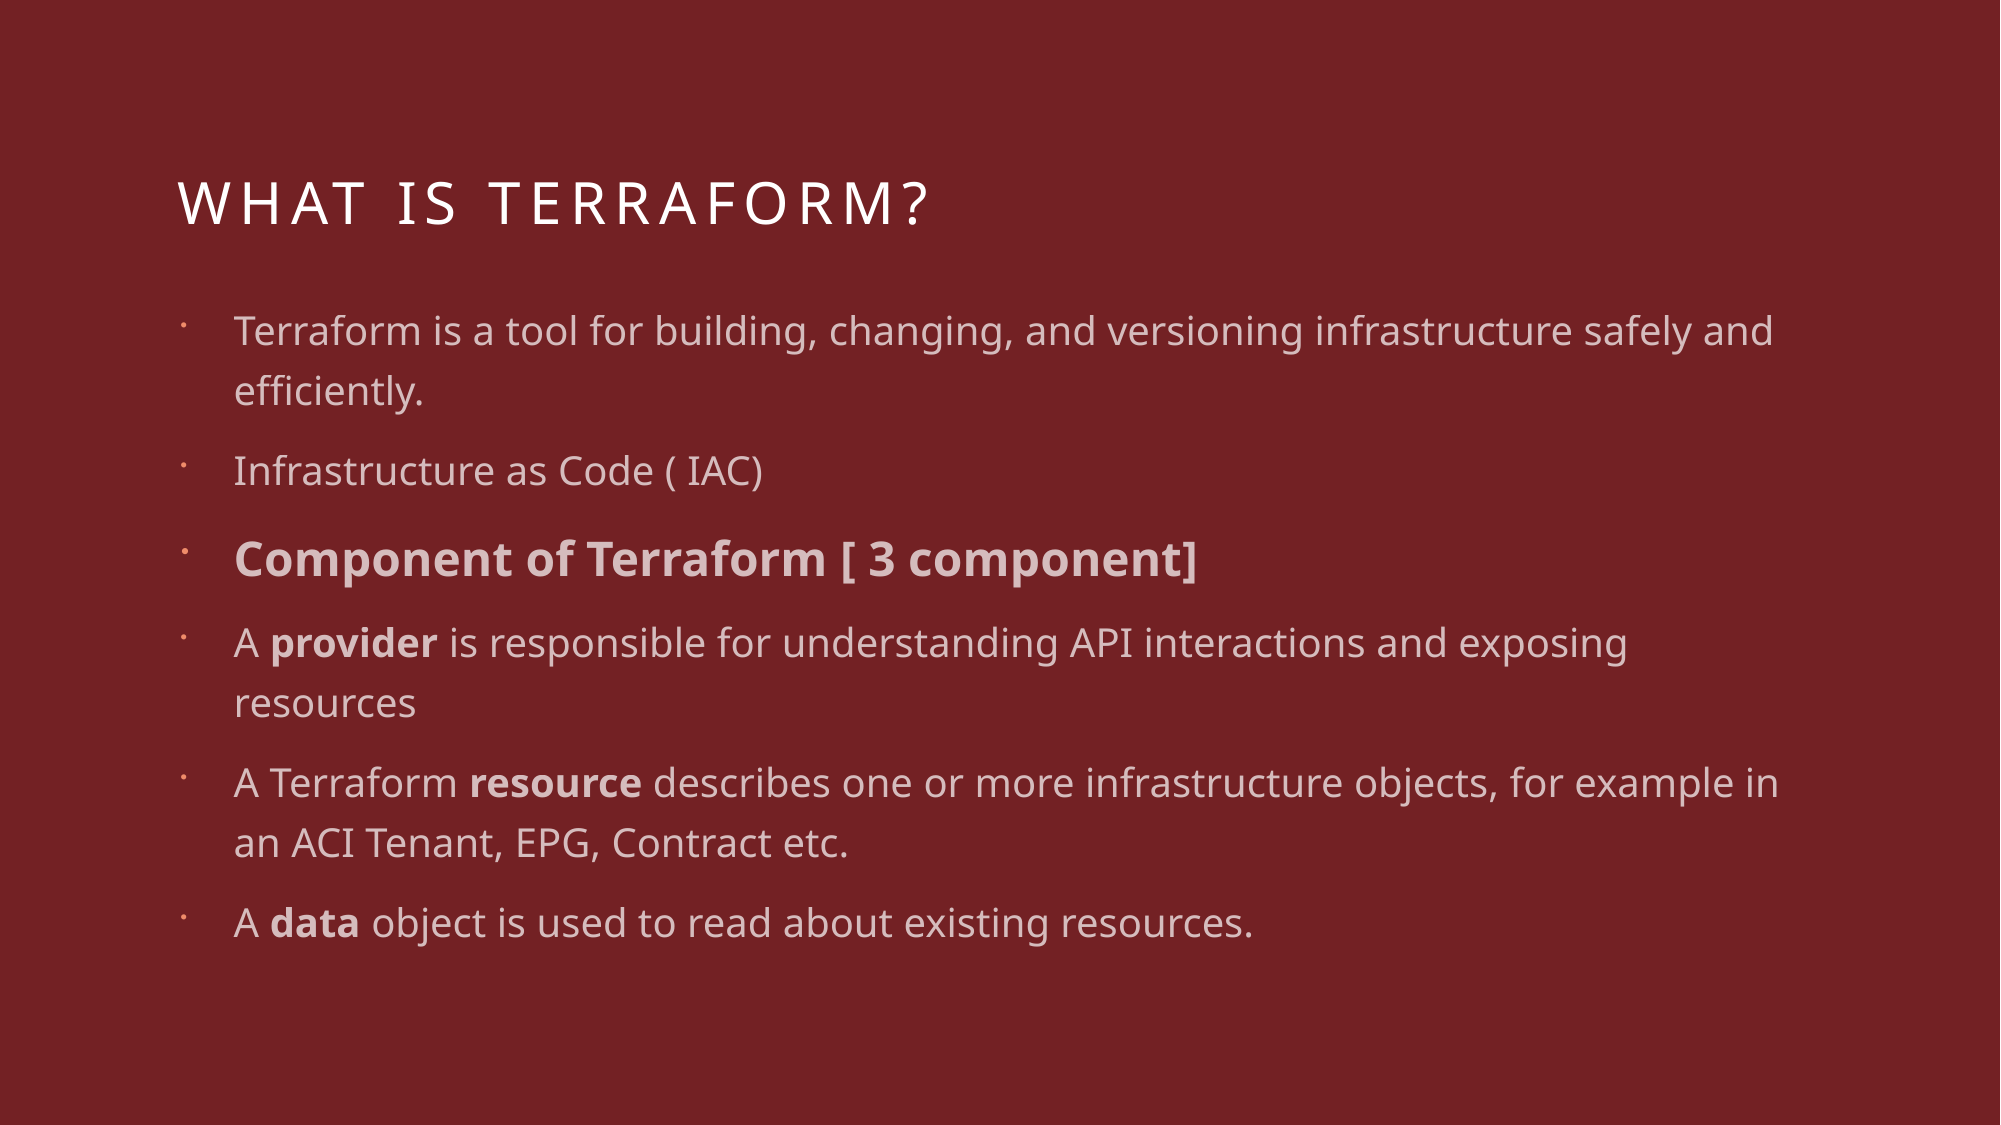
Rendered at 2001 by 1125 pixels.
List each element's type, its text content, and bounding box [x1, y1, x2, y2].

list Terraform is a tool for building, changing, and versioning infrastructure safely and efficiently. Infrastructure as Code ( IAC) Component of Terraform [ 3 component] A provider is responsible for understanding API interactions and exposing resources A Terraform resource describes one or more infrastructure objects, for example in an ACI Tenant, EPG, Contract etc. A data object is used to read about existing resources. [177, 293, 1822, 947]
title What is terraform? [177, 165, 1822, 274]
